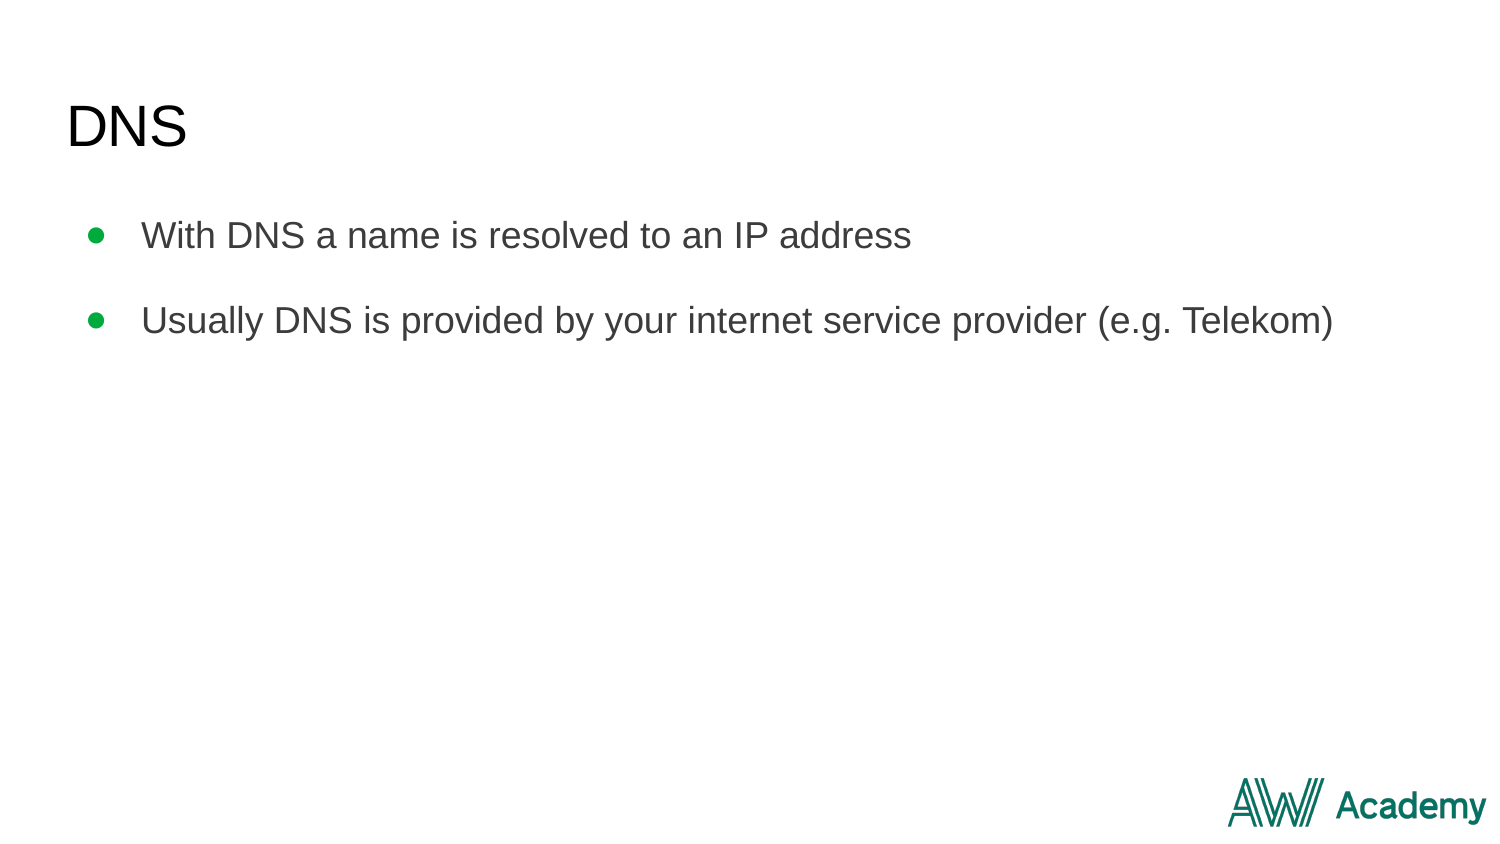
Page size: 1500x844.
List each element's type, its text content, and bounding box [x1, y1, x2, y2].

title DNS [51, 72, 1449, 167]
list With DNS a name is resolved to an IP address Usually DNS is provided by your internet service provider (e.g. Telekom) [51, 189, 1449, 750]
picture [1217, 766, 1500, 844]
